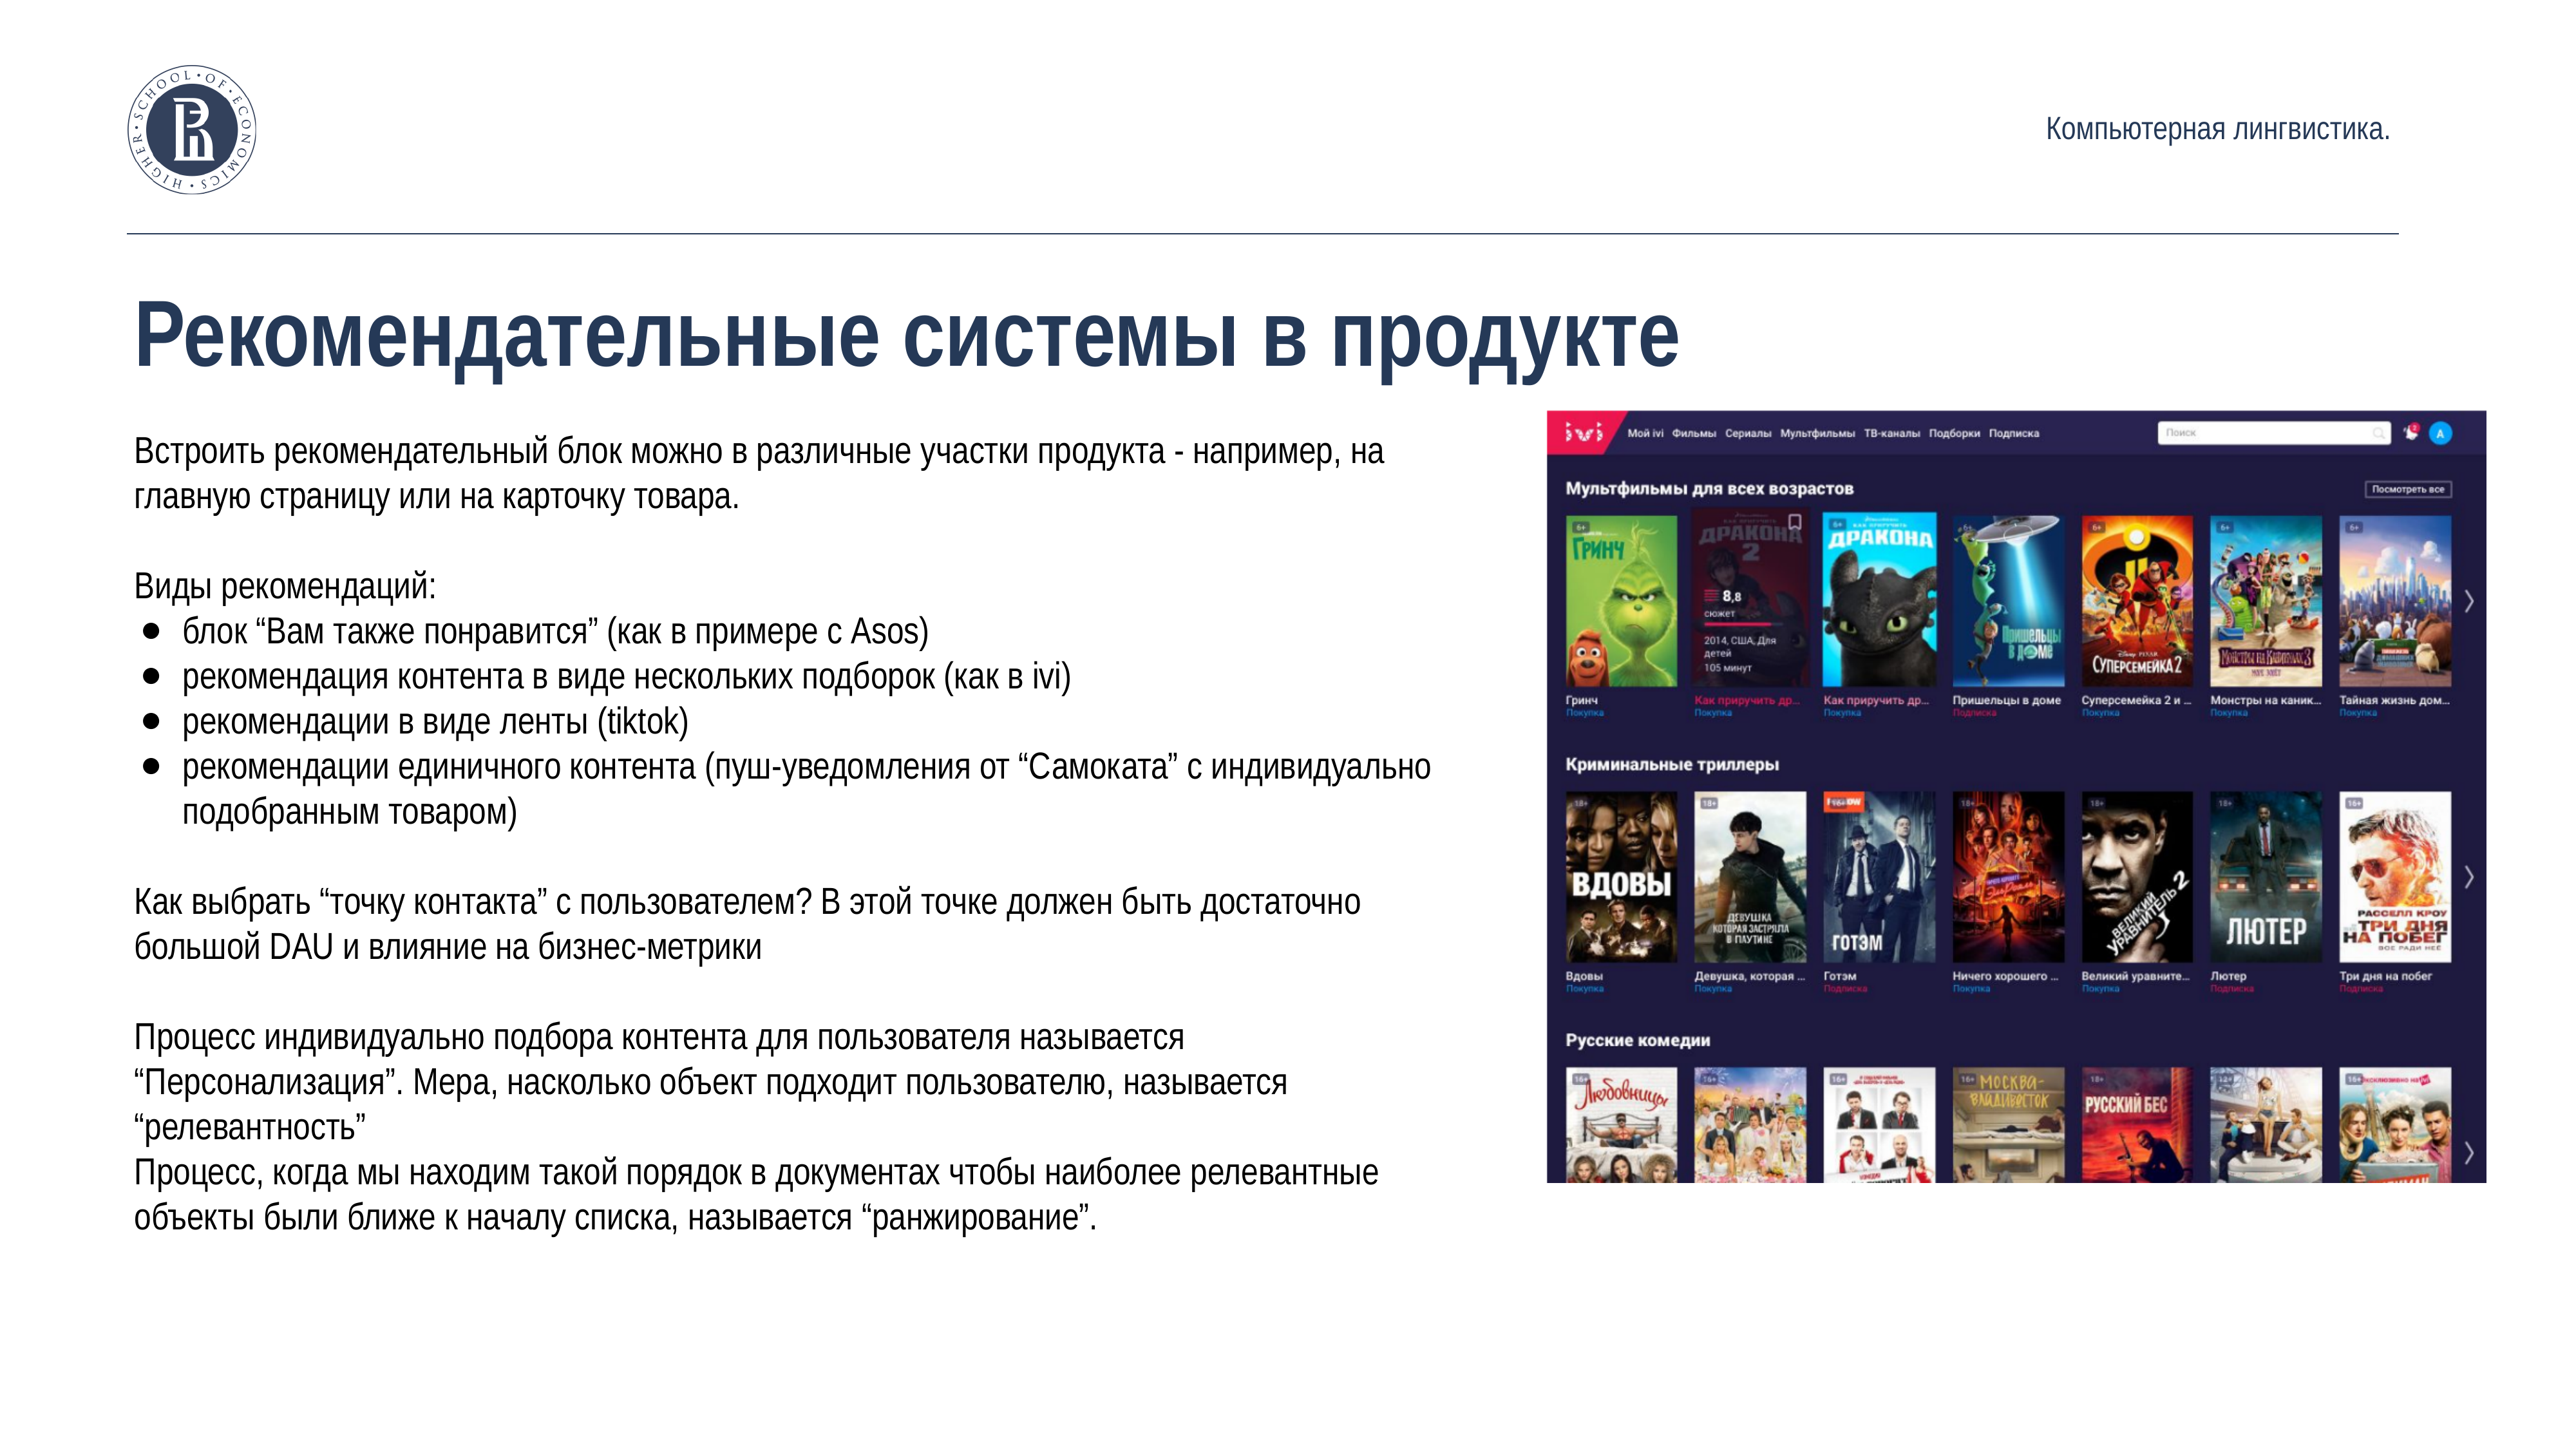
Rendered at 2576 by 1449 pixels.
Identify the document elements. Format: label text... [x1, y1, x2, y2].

picture [128, 65, 257, 194]
text_box Компьютерная лингвистика. [1198, 100, 2399, 154]
text_box Рекомендательные системы в продукте [127, 264, 2387, 408]
picture [1546, 408, 2486, 1183]
text_box Встроить рекомендательный блок можно в различные участки продукта - например, на главную страницу или на карточку товара. Виды рекомендаций: блок “Вам также понравится” (как в примере с Asos) рекомендация контента в виде нескольких подборок (как в ivi) рекомендации в виде ленты (tiktok) рекомендации единичного контента (пуш-уведомления от “Самоката” с индивидуально подобранным товаром) Как выбрать “точку контакта” с пользователем? В этой точке должен быть достаточно большой DAU и влияние на бизнес-метрики Процесс индивидуально подбора контента для пользователя называется “Персонализация”. Мера, насколько объект подходит пользователю, называется “релевантность” Процесс, когда мы находим такой порядок в документах чтобы наиболее релевантные объекты были ближе к началу списка, называется “ранжирование”. [127, 418, 1441, 1323]
